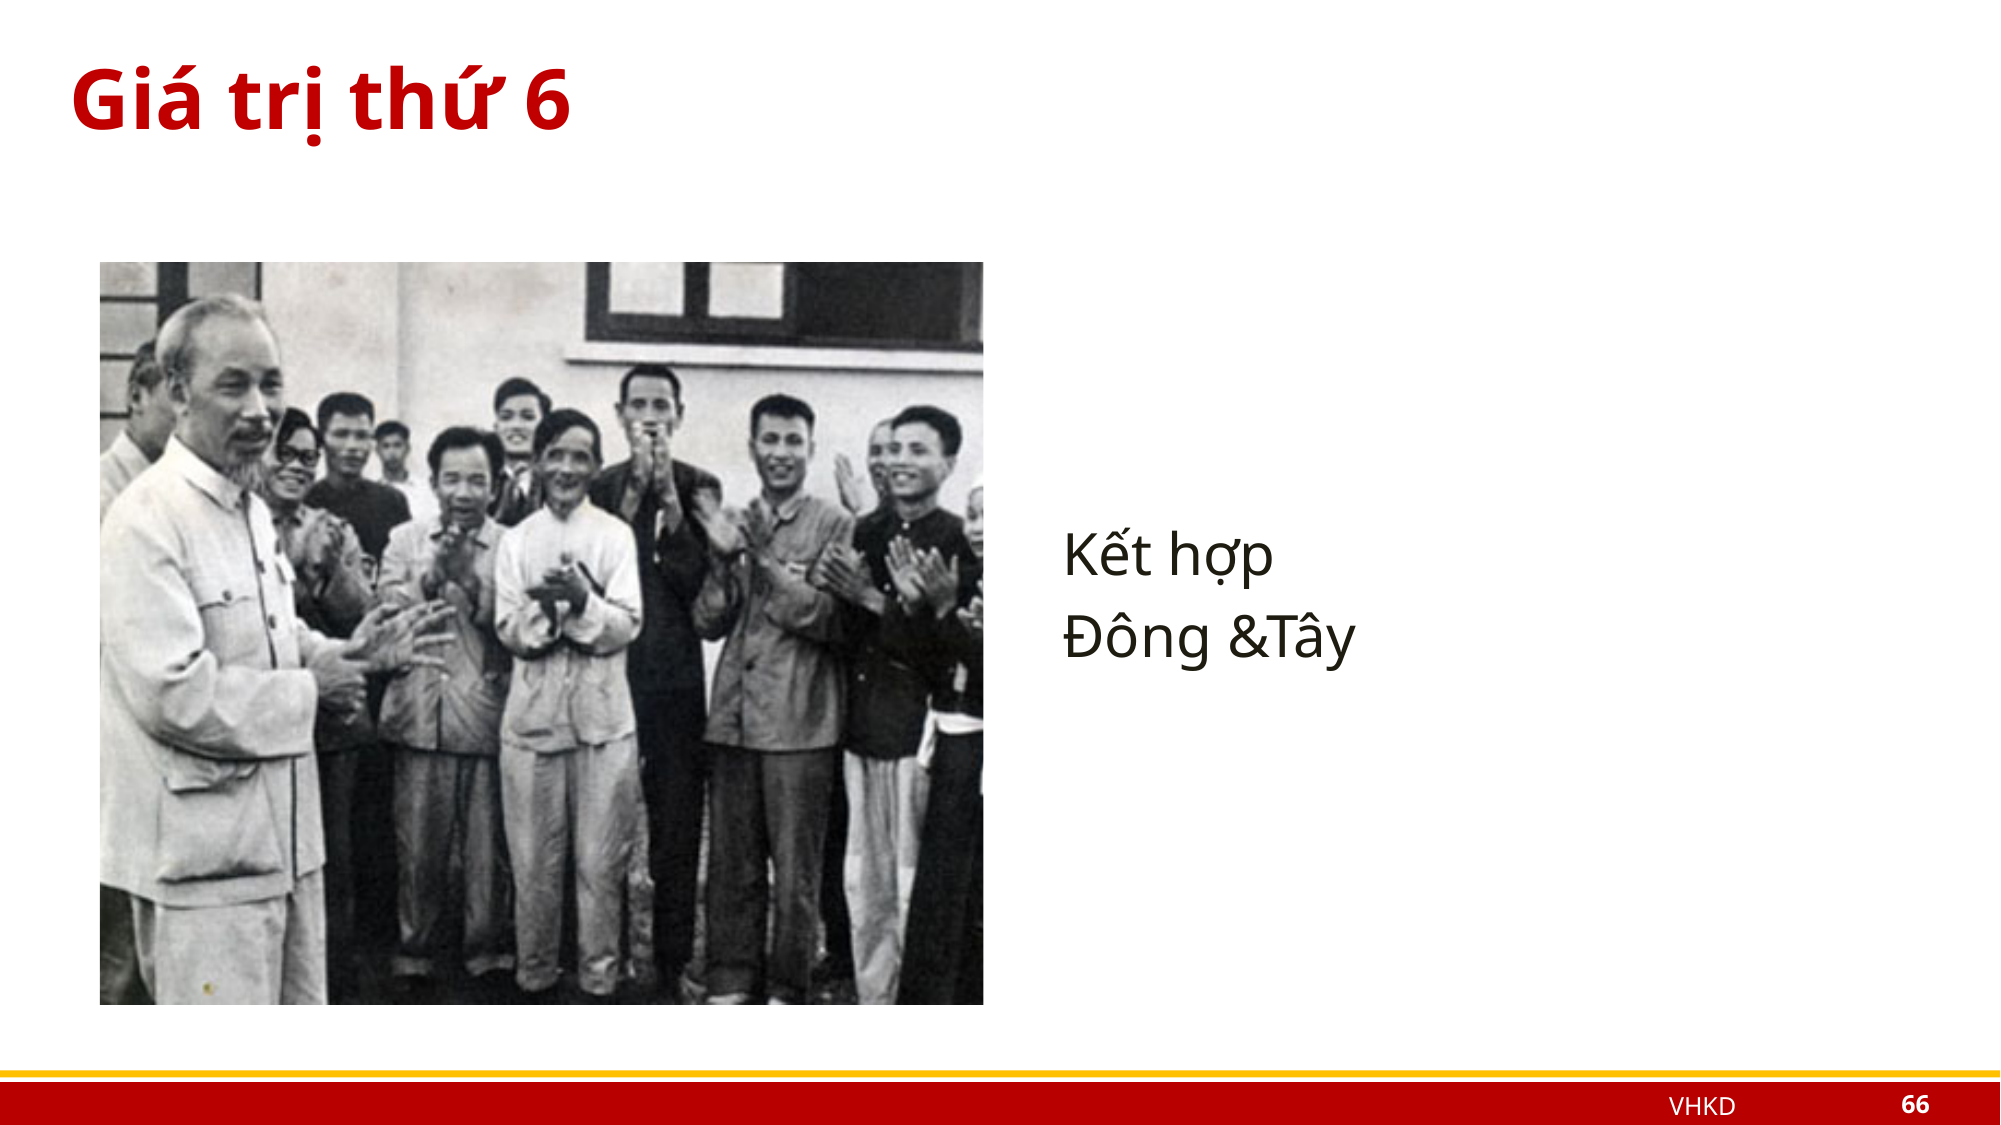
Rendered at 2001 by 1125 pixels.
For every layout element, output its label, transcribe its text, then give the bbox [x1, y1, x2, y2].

footer VHKD [1590, 1082, 1815, 1125]
list Kết hợp Đông &Tây [1047, 262, 1900, 1005]
title Giá trị thứ 6 [55, 7, 1945, 185]
picture [99, 262, 984, 1006]
slide_number 66 [1815, 1082, 1945, 1125]
